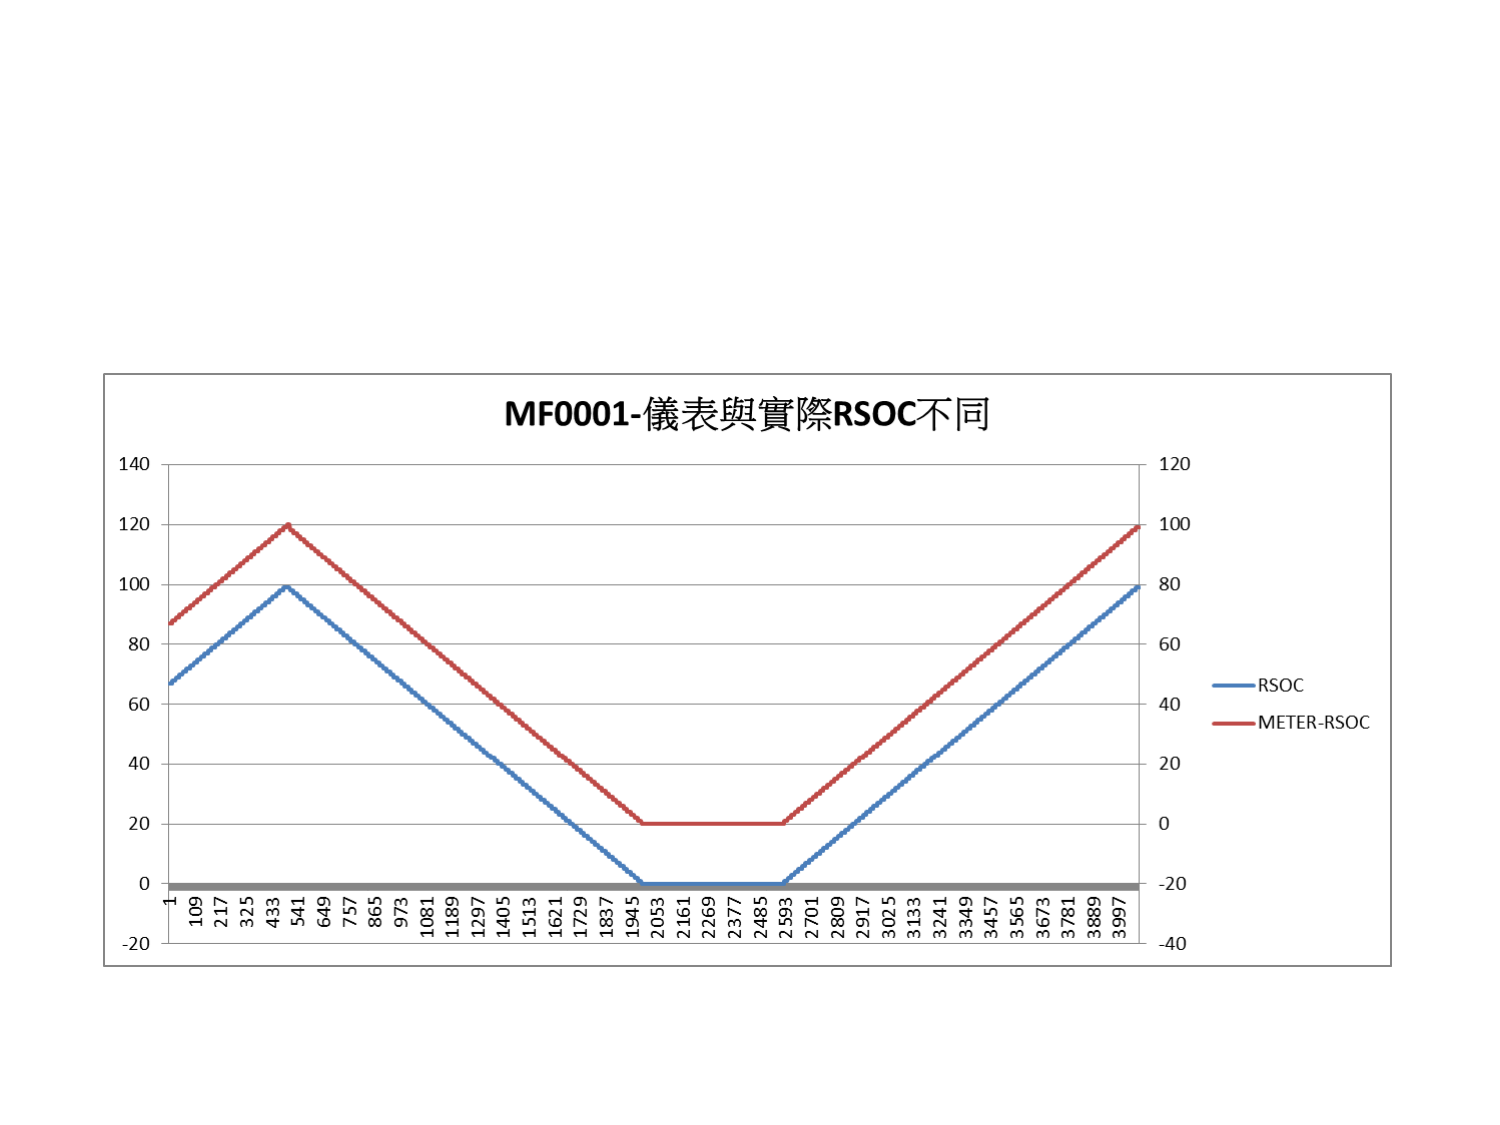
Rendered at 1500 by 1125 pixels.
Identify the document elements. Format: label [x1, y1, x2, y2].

picture [103, 373, 1392, 967]
